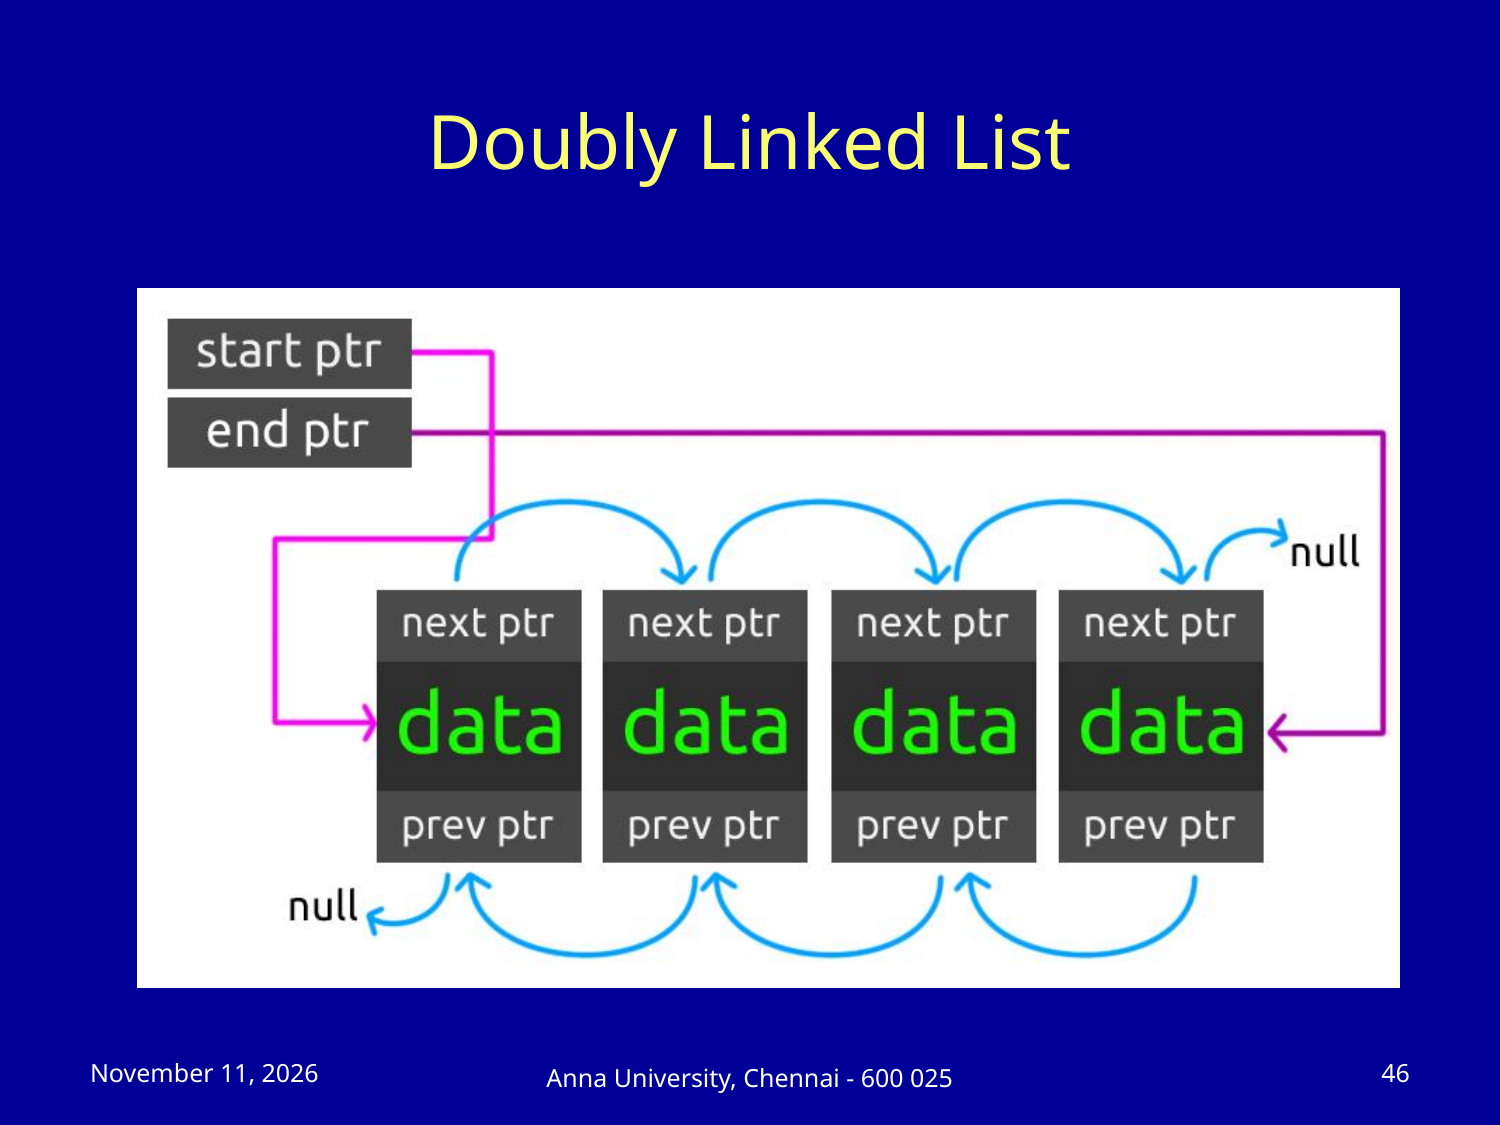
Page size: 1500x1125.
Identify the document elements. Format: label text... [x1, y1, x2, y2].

picture [137, 288, 1401, 988]
title Doubly Linked List [37, 45, 1463, 233]
slide_number 46 [1074, 1023, 1426, 1100]
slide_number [74, 1023, 426, 1100]
footer Anna University, Chennai - 600 025 [487, 1024, 1013, 1101]
